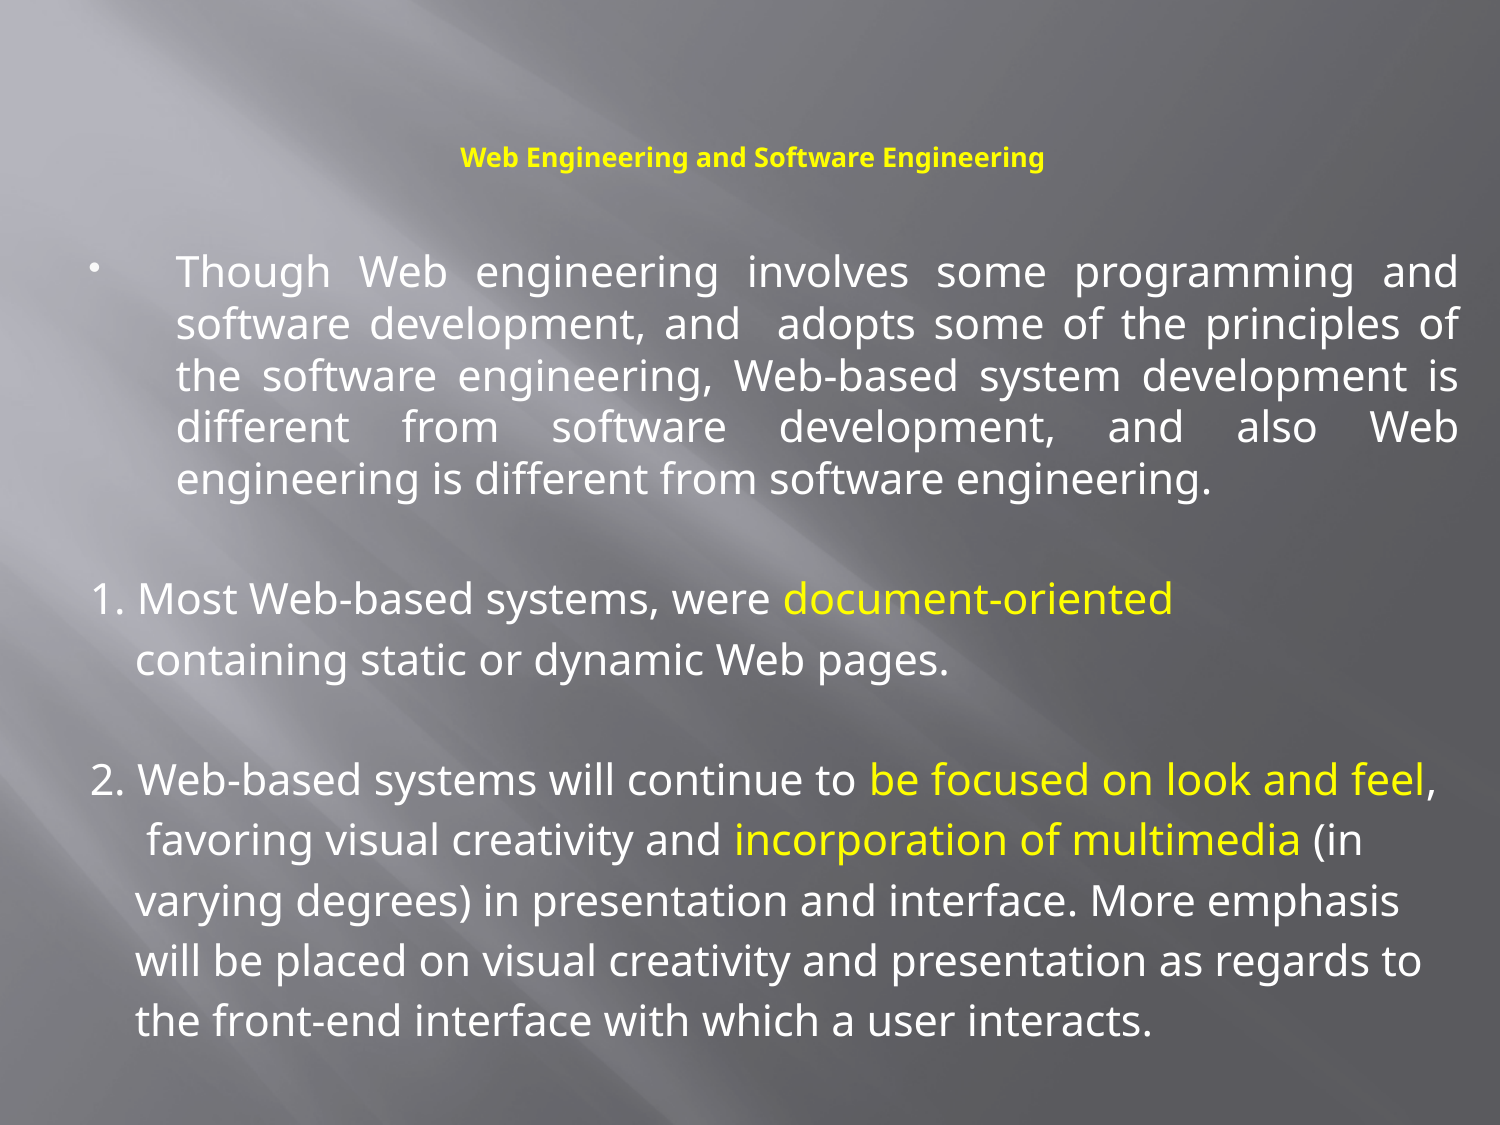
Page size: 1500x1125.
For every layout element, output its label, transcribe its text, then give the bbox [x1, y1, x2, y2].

title Web Engineering and Software Engineering [75, 132, 1438, 213]
list Though Web engineering involves some programming and software development, and adopts some of the principles of the software engineering, Web-based system development is different from software development, and also Web engineering is different from software engineering. 1. Most Web-based systems, were document-oriented containing static or dynamic Web pages. 2. Web-based systems will continue to be focused on look and feel, favoring visual creativity and incorporation of multimedia (in varying degrees) in presentation and interface. More emphasis will be placed on visual creativity and presentation as regards to the front-end interface with which a user interacts. [75, 237, 1475, 1075]
